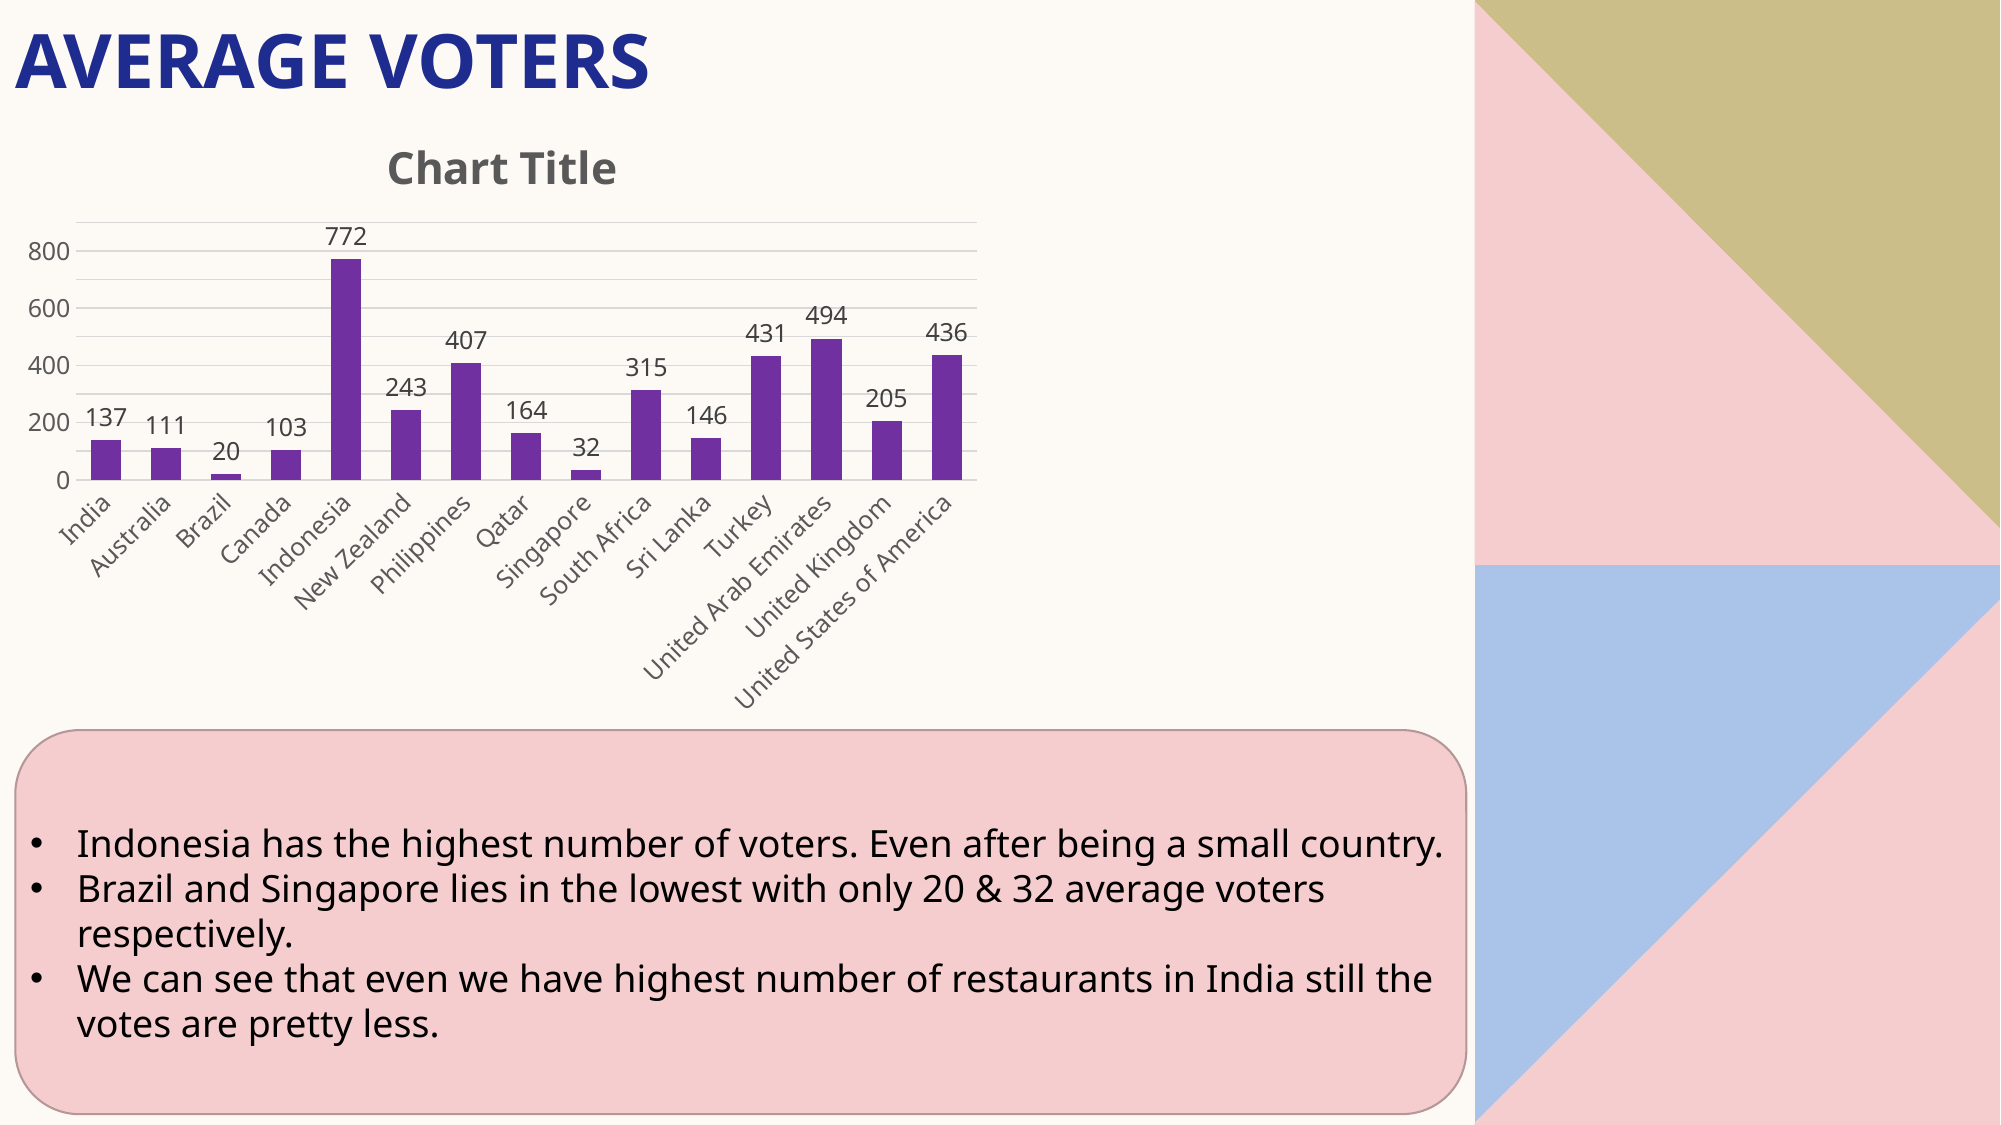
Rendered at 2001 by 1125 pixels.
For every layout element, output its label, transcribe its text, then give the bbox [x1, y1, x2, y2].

text_box Indonesia has the highest number of voters. Even after being a small country. Brazil and Singapore lies in the lowest with only 20 & 32 average voters respectively. We can see that even we have highest number of restaurants in India still the votes are pretty less. [15, 812, 1467, 1053]
title Average voters [0, 0, 1279, 104]
text_box [14, 729, 1468, 1116]
chart [8, 103, 997, 731]
